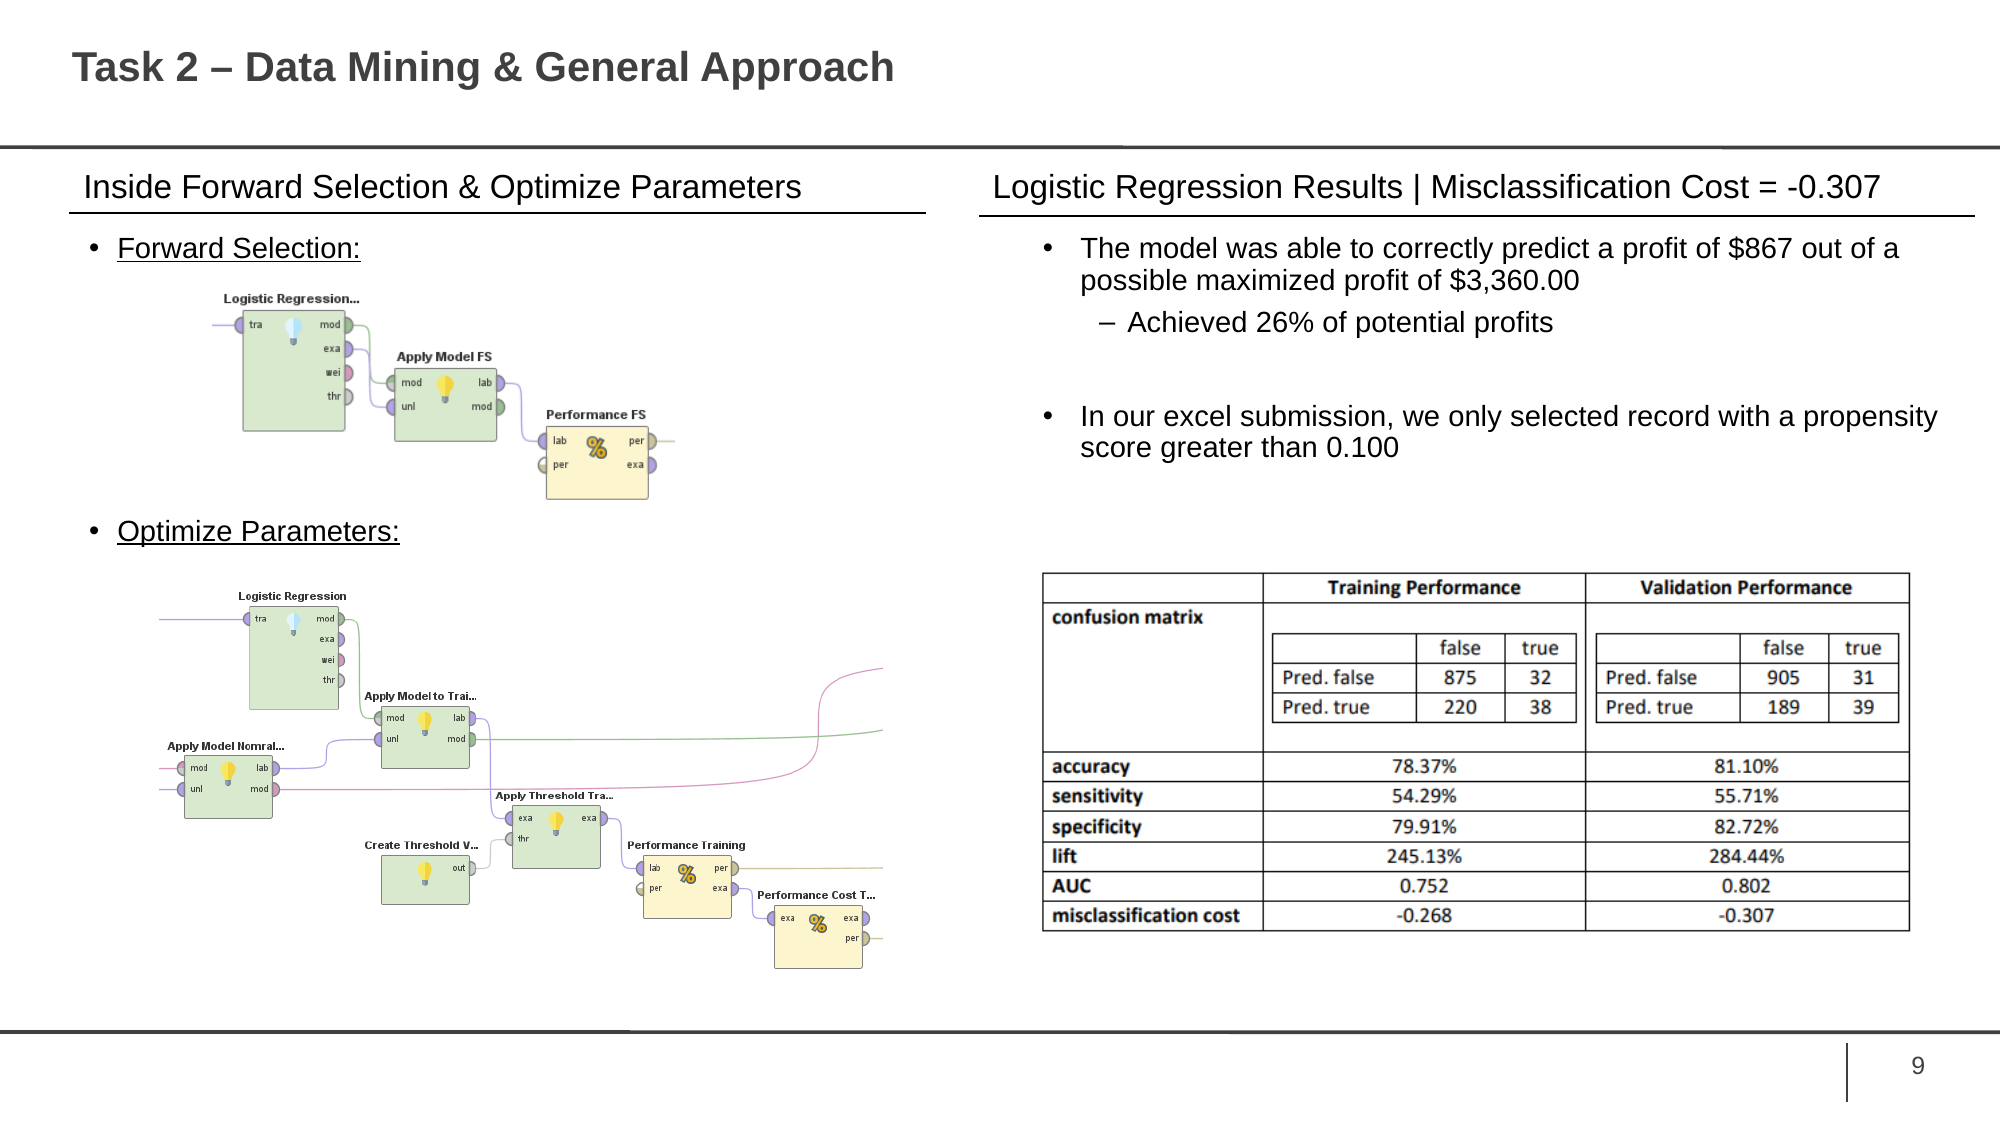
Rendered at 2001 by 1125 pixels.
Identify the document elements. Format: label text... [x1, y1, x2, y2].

table_header Logistic Regression Results | Misclassification Cost = -0.307 [979, 162, 1975, 215]
picture [212, 277, 675, 509]
list Forward Selection: Optimize Parameters: [74, 226, 978, 283]
text_box The model was able to correctly predict a profit of $867 out of a possible maximized profit of $3,360.00 Achieved 26% of potential profits In our excel submission, we only selected record with a propensity score greater than 0.100 [1027, 226, 1976, 591]
title Task 2 – Data Mining & General Approach [56, 30, 1944, 98]
table_header Inside Forward Selection & Optimize Parameters [69, 162, 926, 212]
text_box 9 [1896, 1042, 1968, 1088]
picture [159, 578, 883, 973]
picture [1033, 562, 1921, 941]
